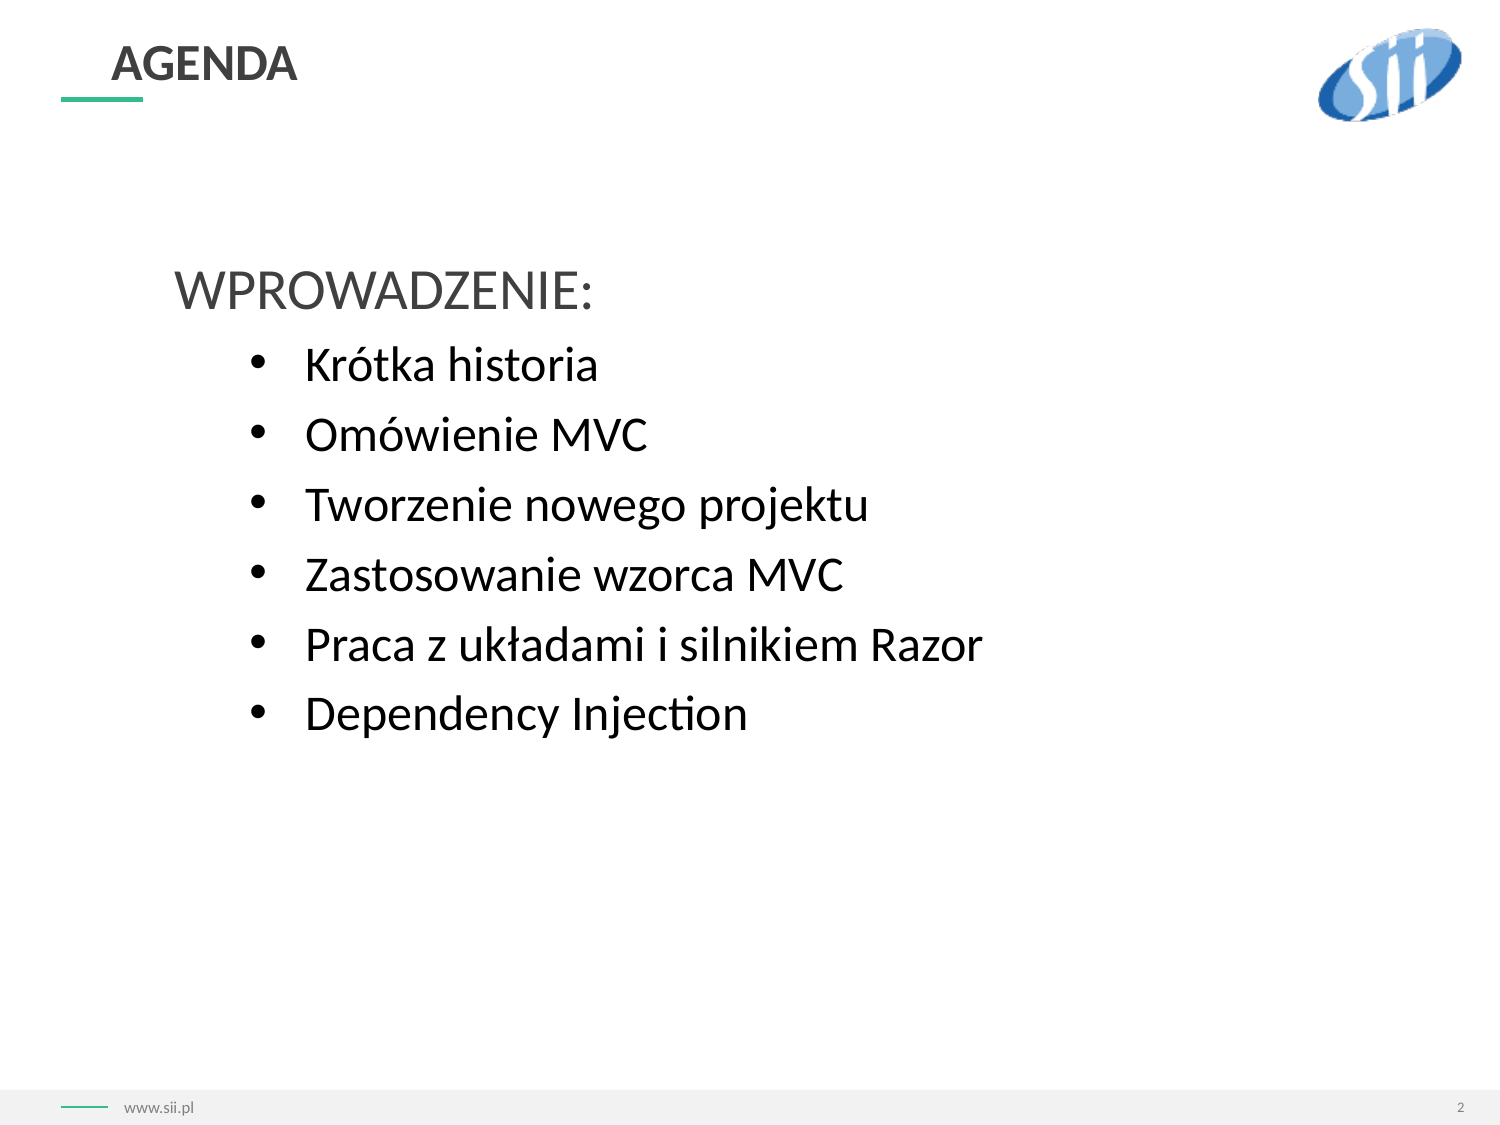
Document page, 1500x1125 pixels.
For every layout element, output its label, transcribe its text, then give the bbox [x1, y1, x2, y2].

title AGENDA [96, 21, 1319, 125]
picture [1319, 28, 1463, 123]
list Wprowadzenie: Krótka historia Omówienie MVC Tworzenie nowego projektu Zastosowanie wzorca MVC Praca z układami i silnikiem Razor Dependency Injection [159, 243, 1336, 339]
